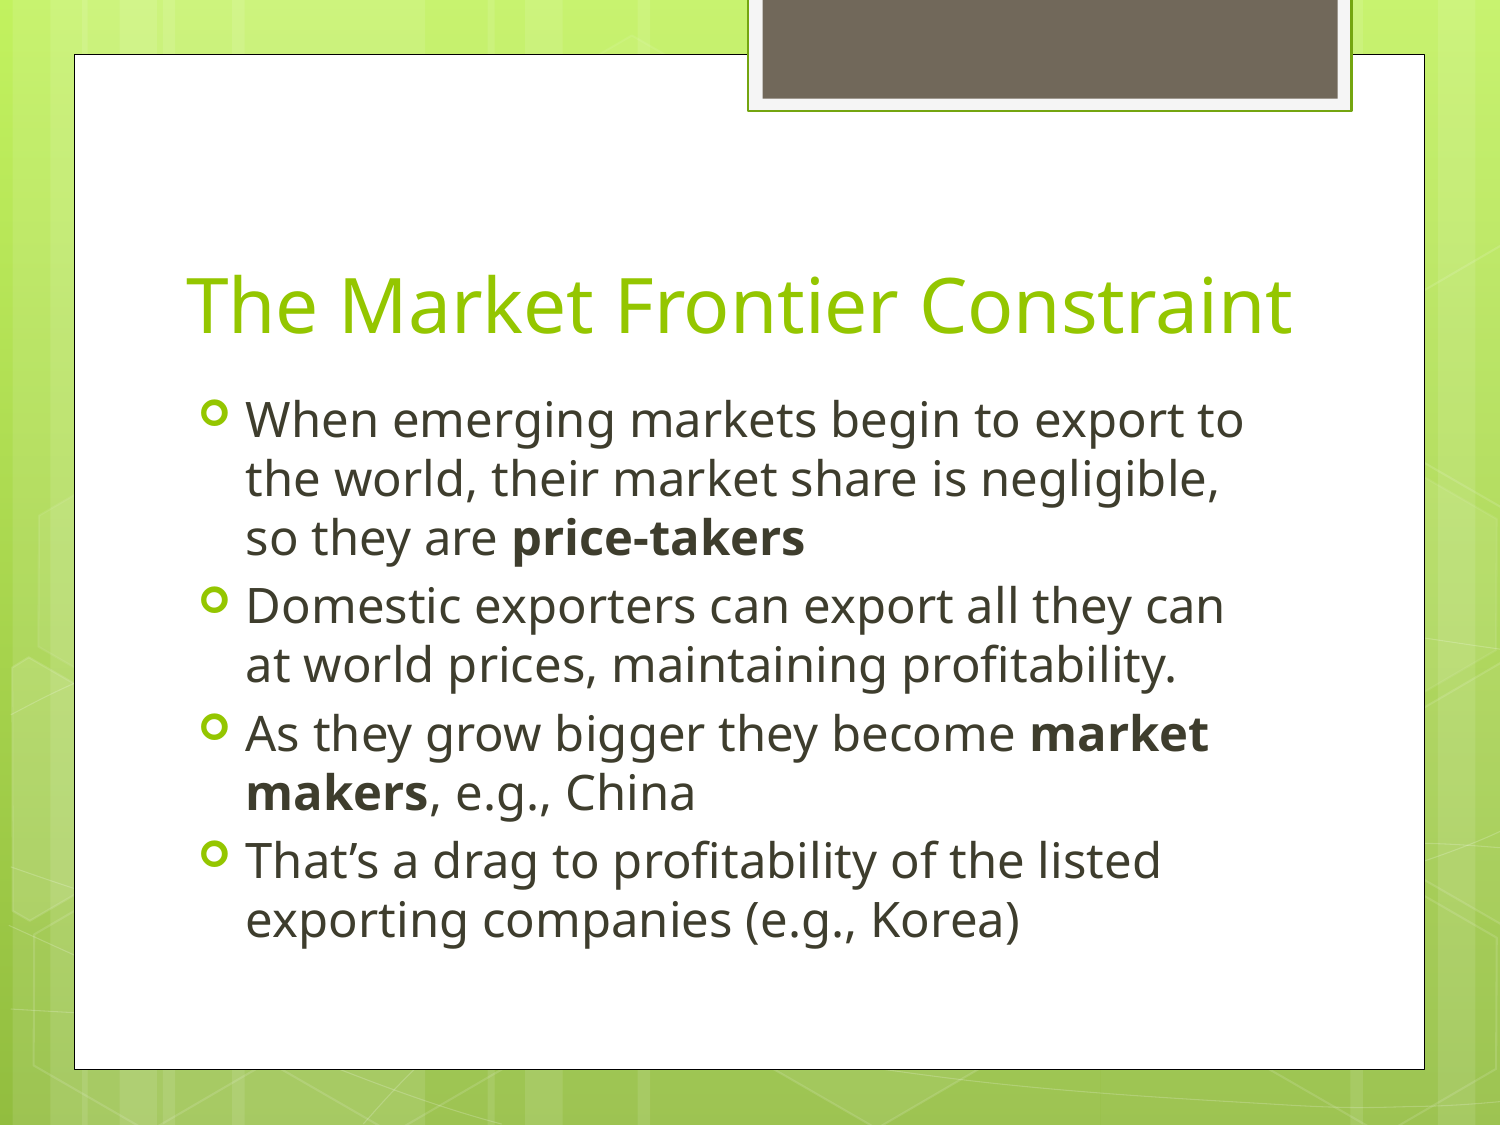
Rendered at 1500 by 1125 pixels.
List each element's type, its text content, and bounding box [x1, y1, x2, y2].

list When emerging markets begin to export to the world, their market share is negligible, so they are price-takers Domestic exporters can export all they can at world prices, maintaining profitability. As they grow bigger they become market makers, e.g., China That’s a drag to profitability of the listed exporting companies (e.g., Korea) [171, 381, 1283, 957]
title The Market Frontier Constraint [171, 168, 1324, 357]
